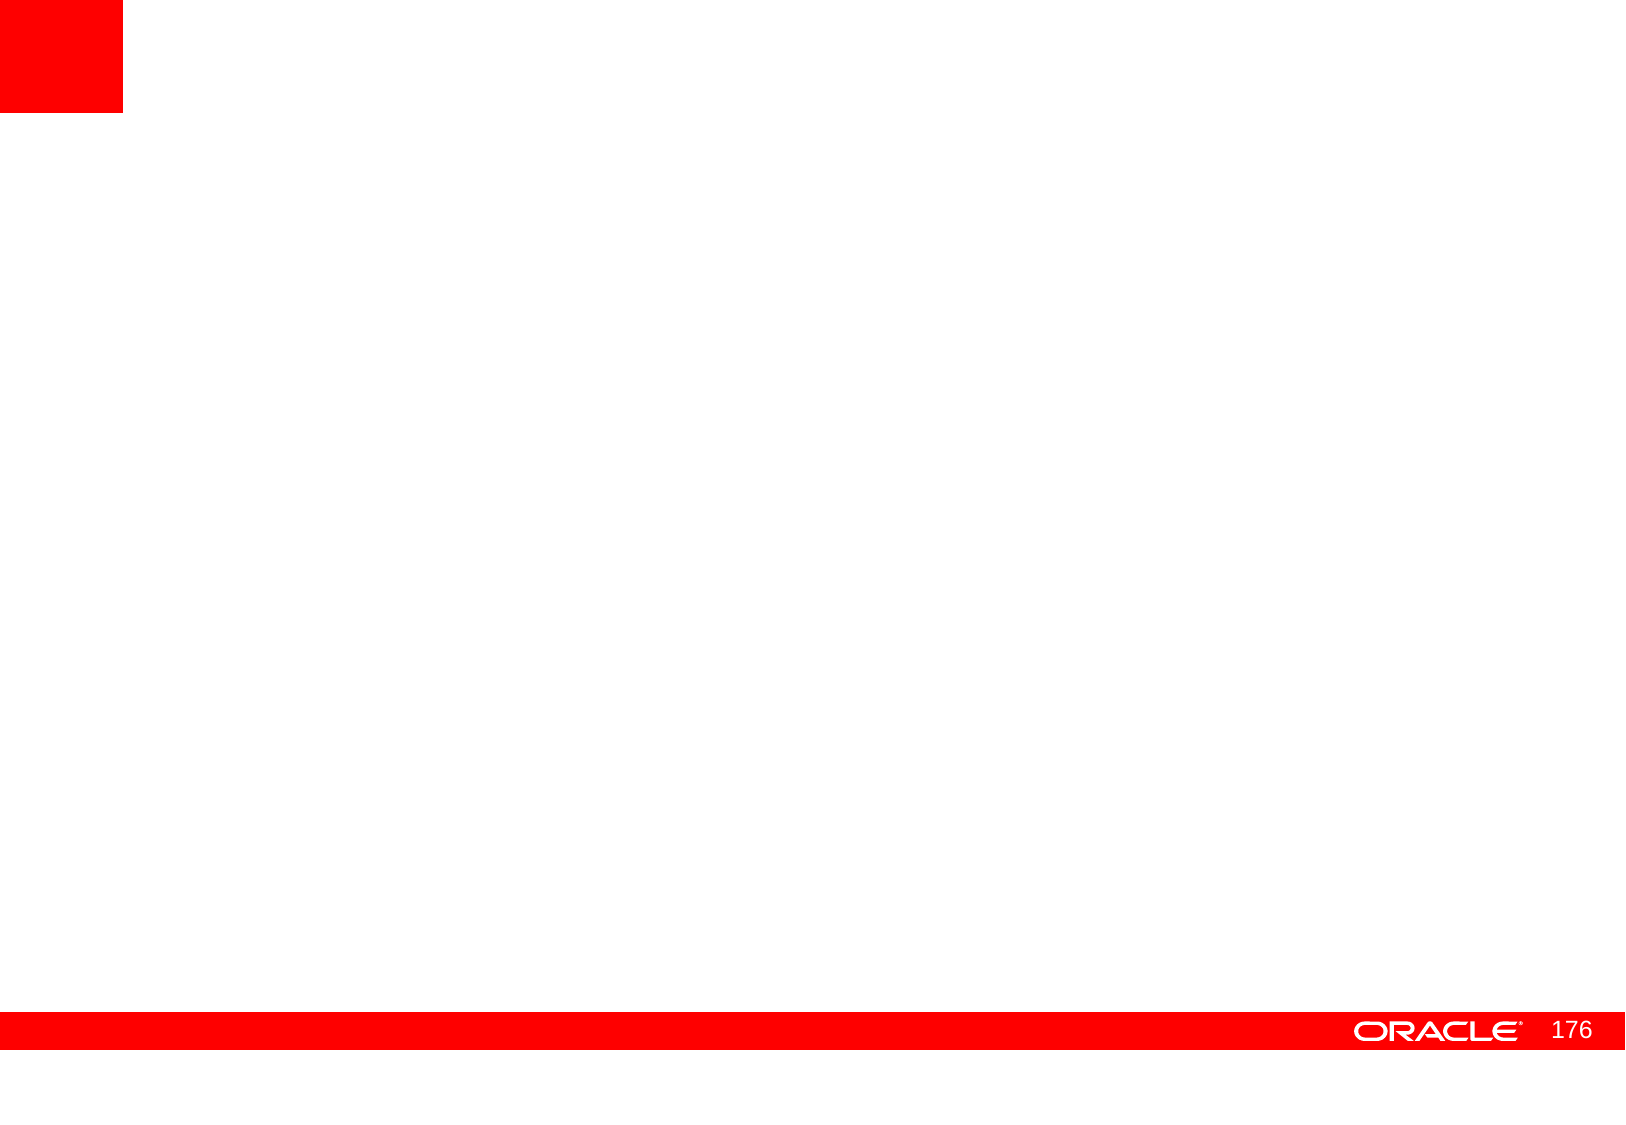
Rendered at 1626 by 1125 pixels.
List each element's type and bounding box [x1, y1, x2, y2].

picture [0, 1012, 1625, 1050]
picture [0, 0, 123, 113]
